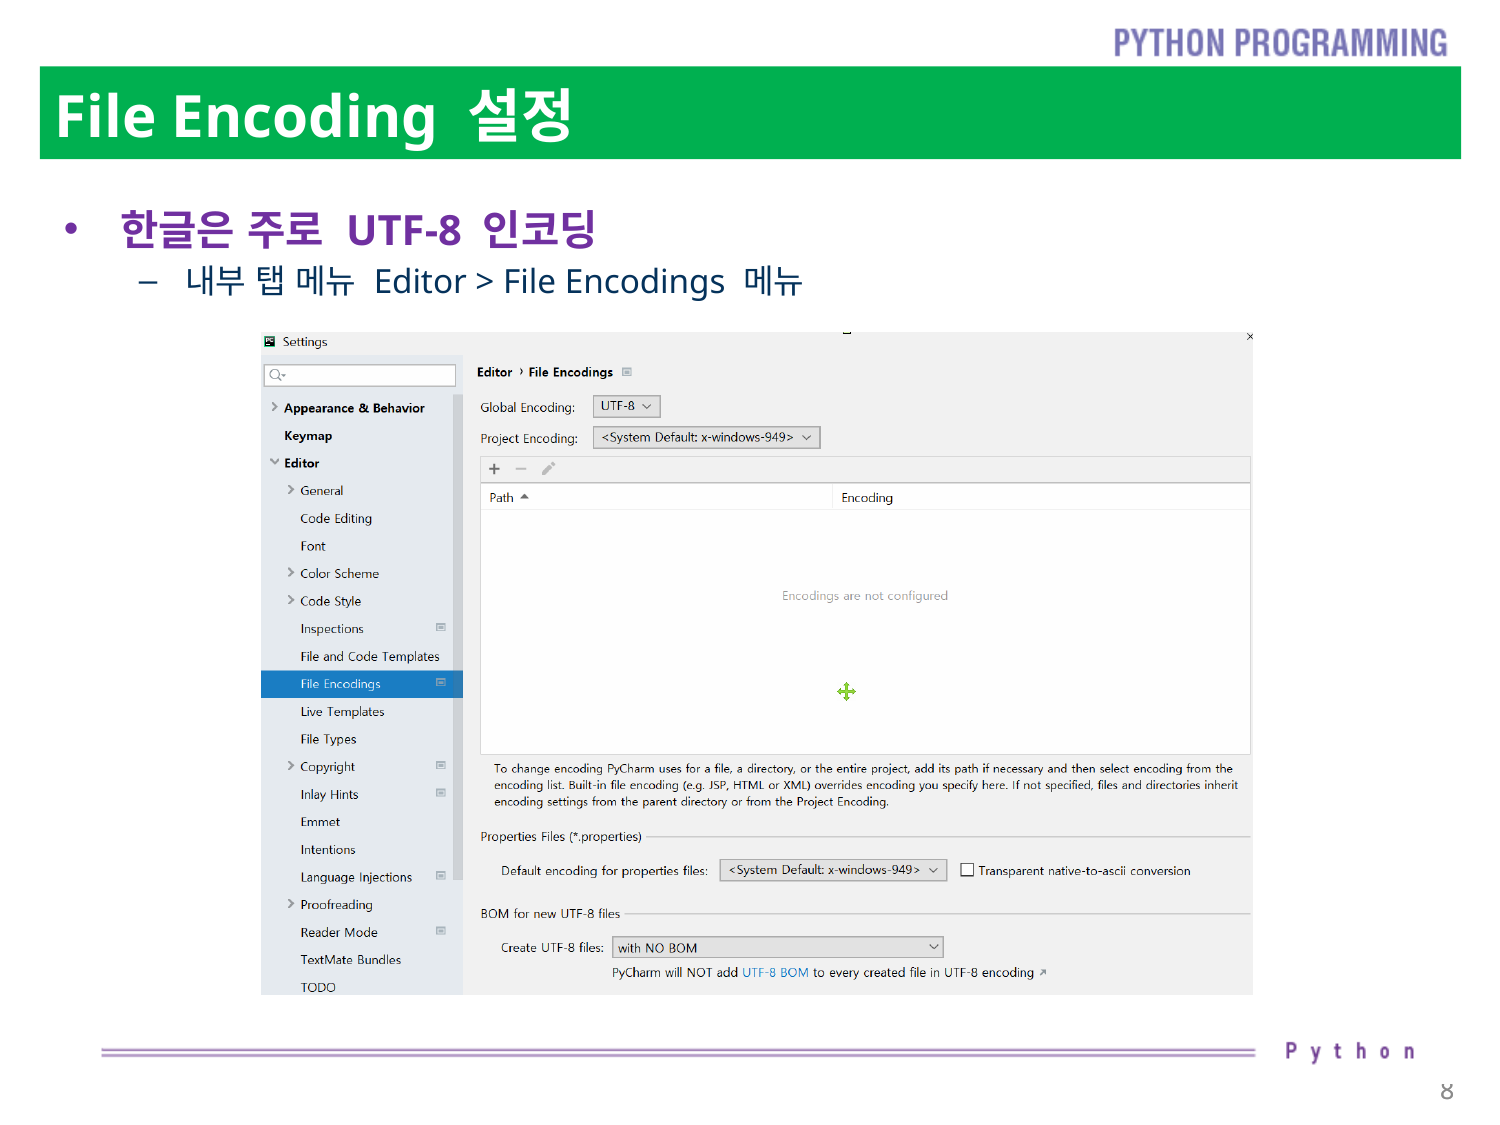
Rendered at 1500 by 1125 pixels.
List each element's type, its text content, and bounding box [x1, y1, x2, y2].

picture [1106, 13, 1462, 66]
picture [260, 332, 1253, 995]
slide_number 8 [1119, 1071, 1470, 1112]
title File Encoding 설정 [39, 76, 1444, 152]
list 한글은 주로 UTF-8 인코딩 내부 탭 메뉴 Editor > File Encodings 메뉴 [48, 195, 1461, 1041]
picture [18, 1020, 1483, 1084]
